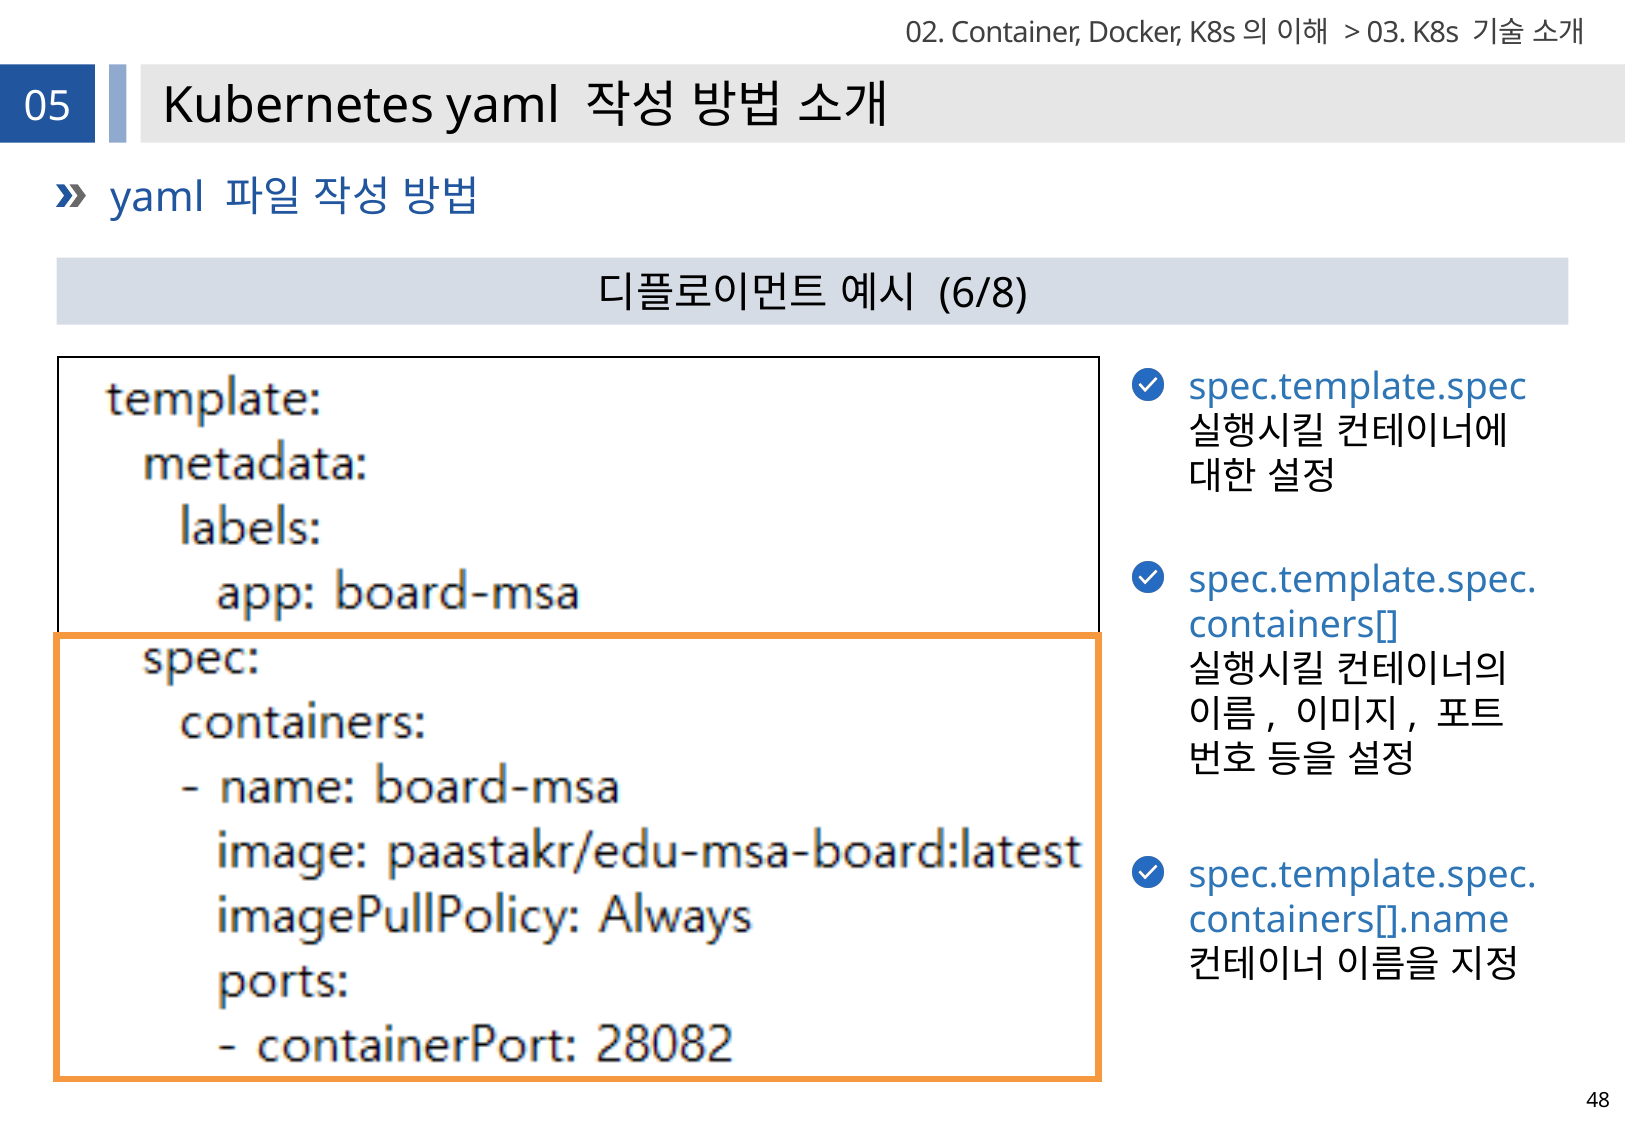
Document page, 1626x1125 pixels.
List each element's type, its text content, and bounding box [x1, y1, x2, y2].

text_box 디플로이먼트 예시 (6/8) [56, 257, 1569, 325]
text_box [57, 356, 1028, 368]
picture [1132, 856, 1164, 888]
slide_number 48 [1455, 1070, 1625, 1125]
text_box 02. Container, Docker, K8s의 이해 > 03. K8s 기술 소개 [429, 13, 1586, 49]
picture [57, 368, 1099, 1085]
text_box spec.template.spec 실행시킬 컨테이너에 대한 설정 spec.template.spec. containers[] 실행시킬 컨테이너의 이름, 이미지, 포트 번호 등을 설정 spec.template.spec. containers[].name 컨테이너 이름을 지정 [1028, 354, 1583, 993]
picture [1132, 368, 1164, 401]
text_box yaml 파일 작성 방법 [110, 174, 480, 221]
title Kubernetes yaml 작성 방법 소개 [162, 78, 902, 134]
picture [1132, 561, 1164, 593]
list 05 [12, 83, 83, 130]
